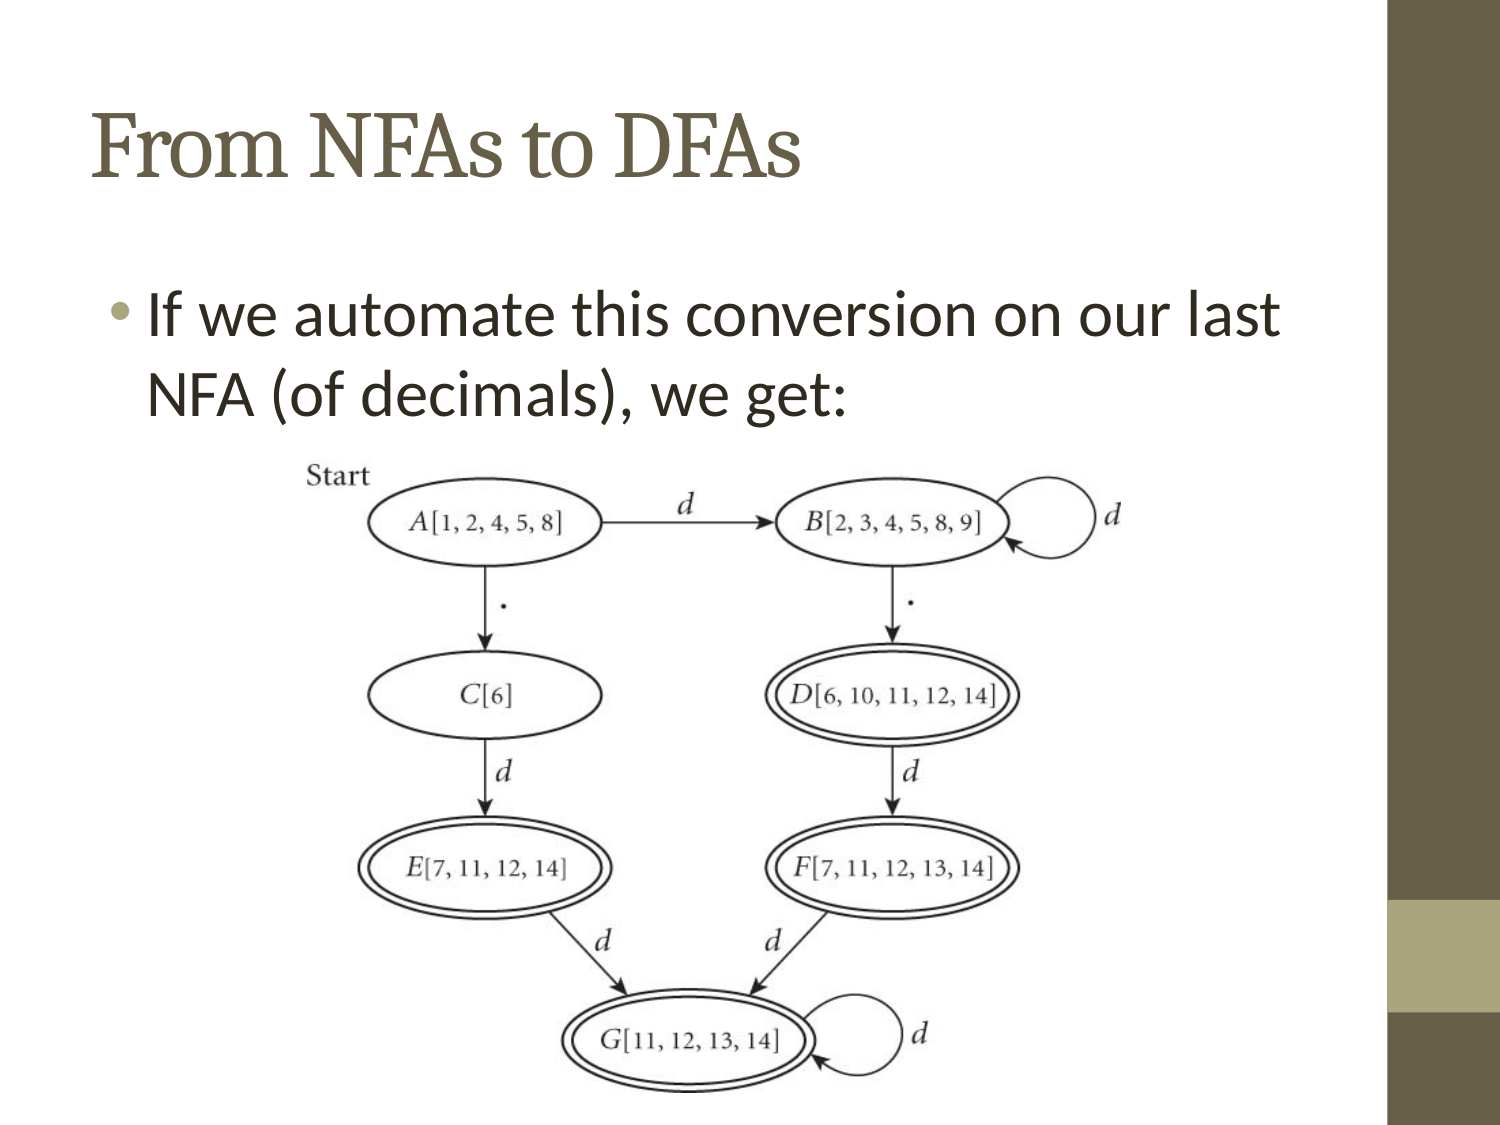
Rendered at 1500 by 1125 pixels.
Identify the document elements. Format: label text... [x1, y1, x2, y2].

picture [306, 459, 1121, 1094]
text_box From NFAs to DFAs [74, 45, 1325, 233]
text_box If we automate this conversion on our last NFA (of decimals), we get: [74, 262, 1325, 1050]
